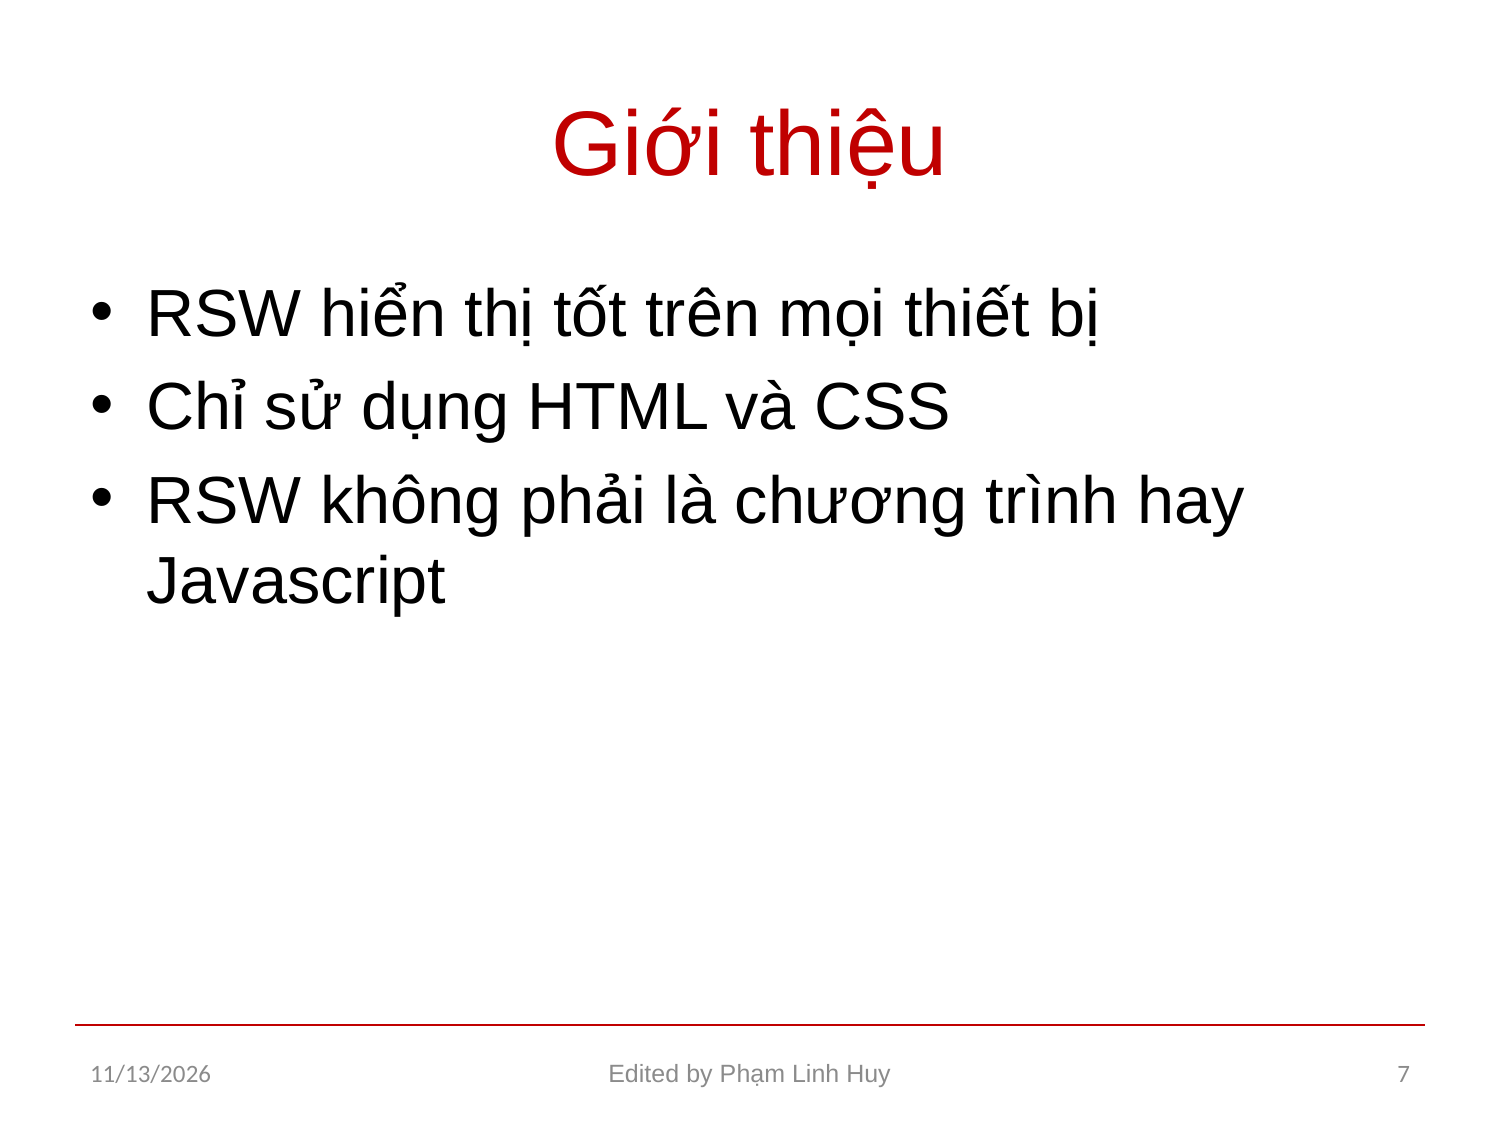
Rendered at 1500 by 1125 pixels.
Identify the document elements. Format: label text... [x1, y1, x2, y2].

title Giới thiệu [75, 45, 1425, 233]
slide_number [75, 1042, 425, 1103]
list RSW hiển thị tốt trên mọi thiết bị Chỉ sử dụng HTML và CSS RSW không phải là chương trình hay Javascript [75, 262, 1425, 1005]
slide_number 7 [1074, 1042, 1425, 1103]
footer Edited by Phạm Linh Huy [512, 1042, 988, 1103]
